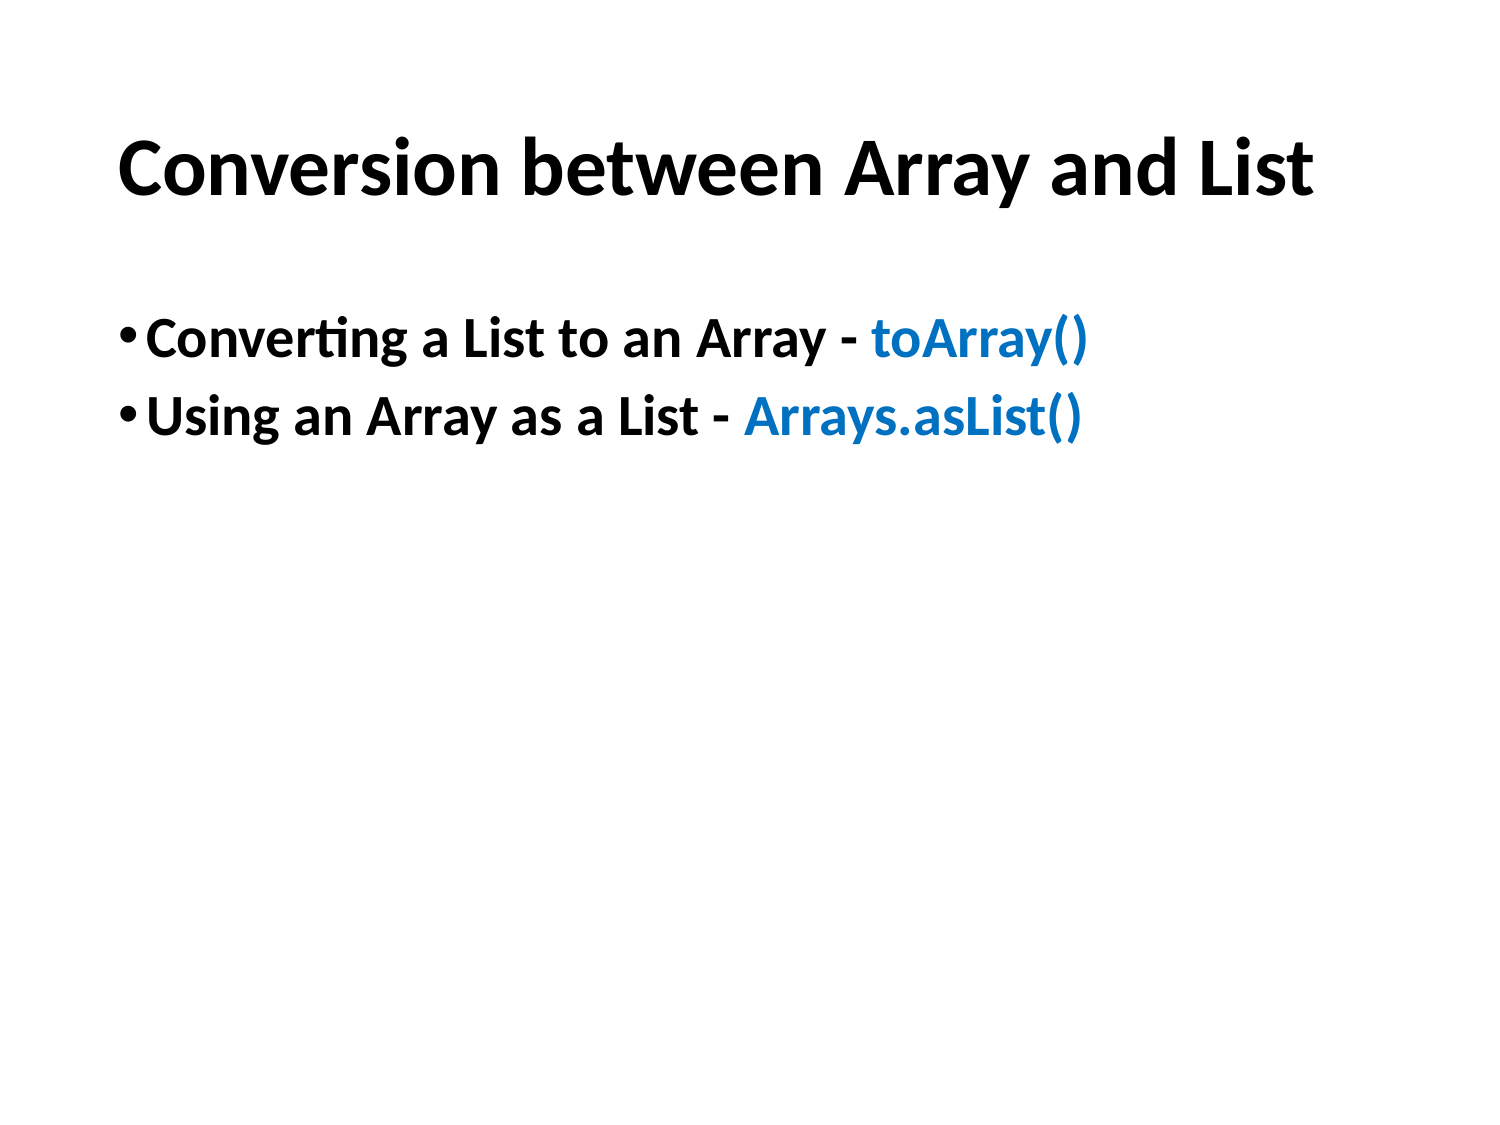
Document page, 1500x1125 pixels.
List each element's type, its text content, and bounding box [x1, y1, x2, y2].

title Conversion between Array and List [103, 59, 1397, 278]
list Converting a List to an Array - toArray() Using an Array as a List - Arrays.asList() [103, 299, 1397, 1014]
